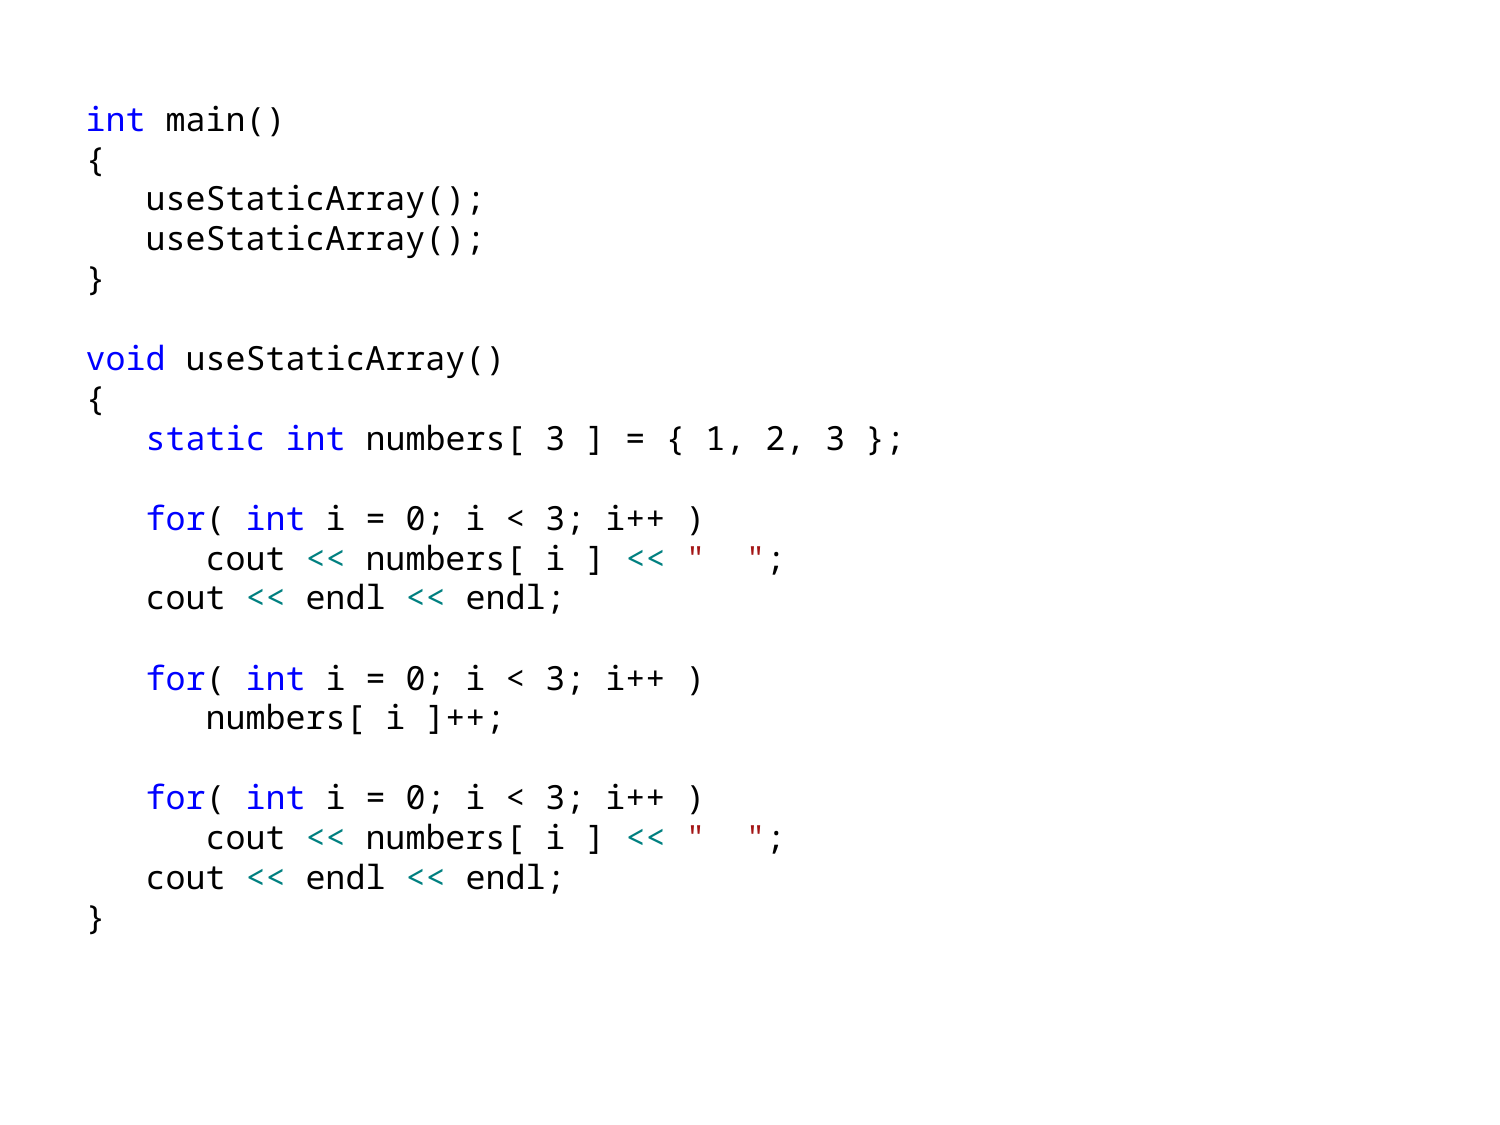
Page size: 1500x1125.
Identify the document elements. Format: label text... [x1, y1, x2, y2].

list int main() { useStaticArray(); useStaticArray(); } void useStaticArray() { static int numbers[ 3 ] = { 1, 2, 3 }; for( int i = 0; i < 3; i++ ) cout << numbers[ i ] << " "; cout << endl << endl; for( int i = 0; i < 3; i++ ) numbers[ i ]++; for( int i = 0; i < 3; i++ ) cout << numbers[ i ] << " "; cout << endl << endl; } [70, 89, 987, 1036]
